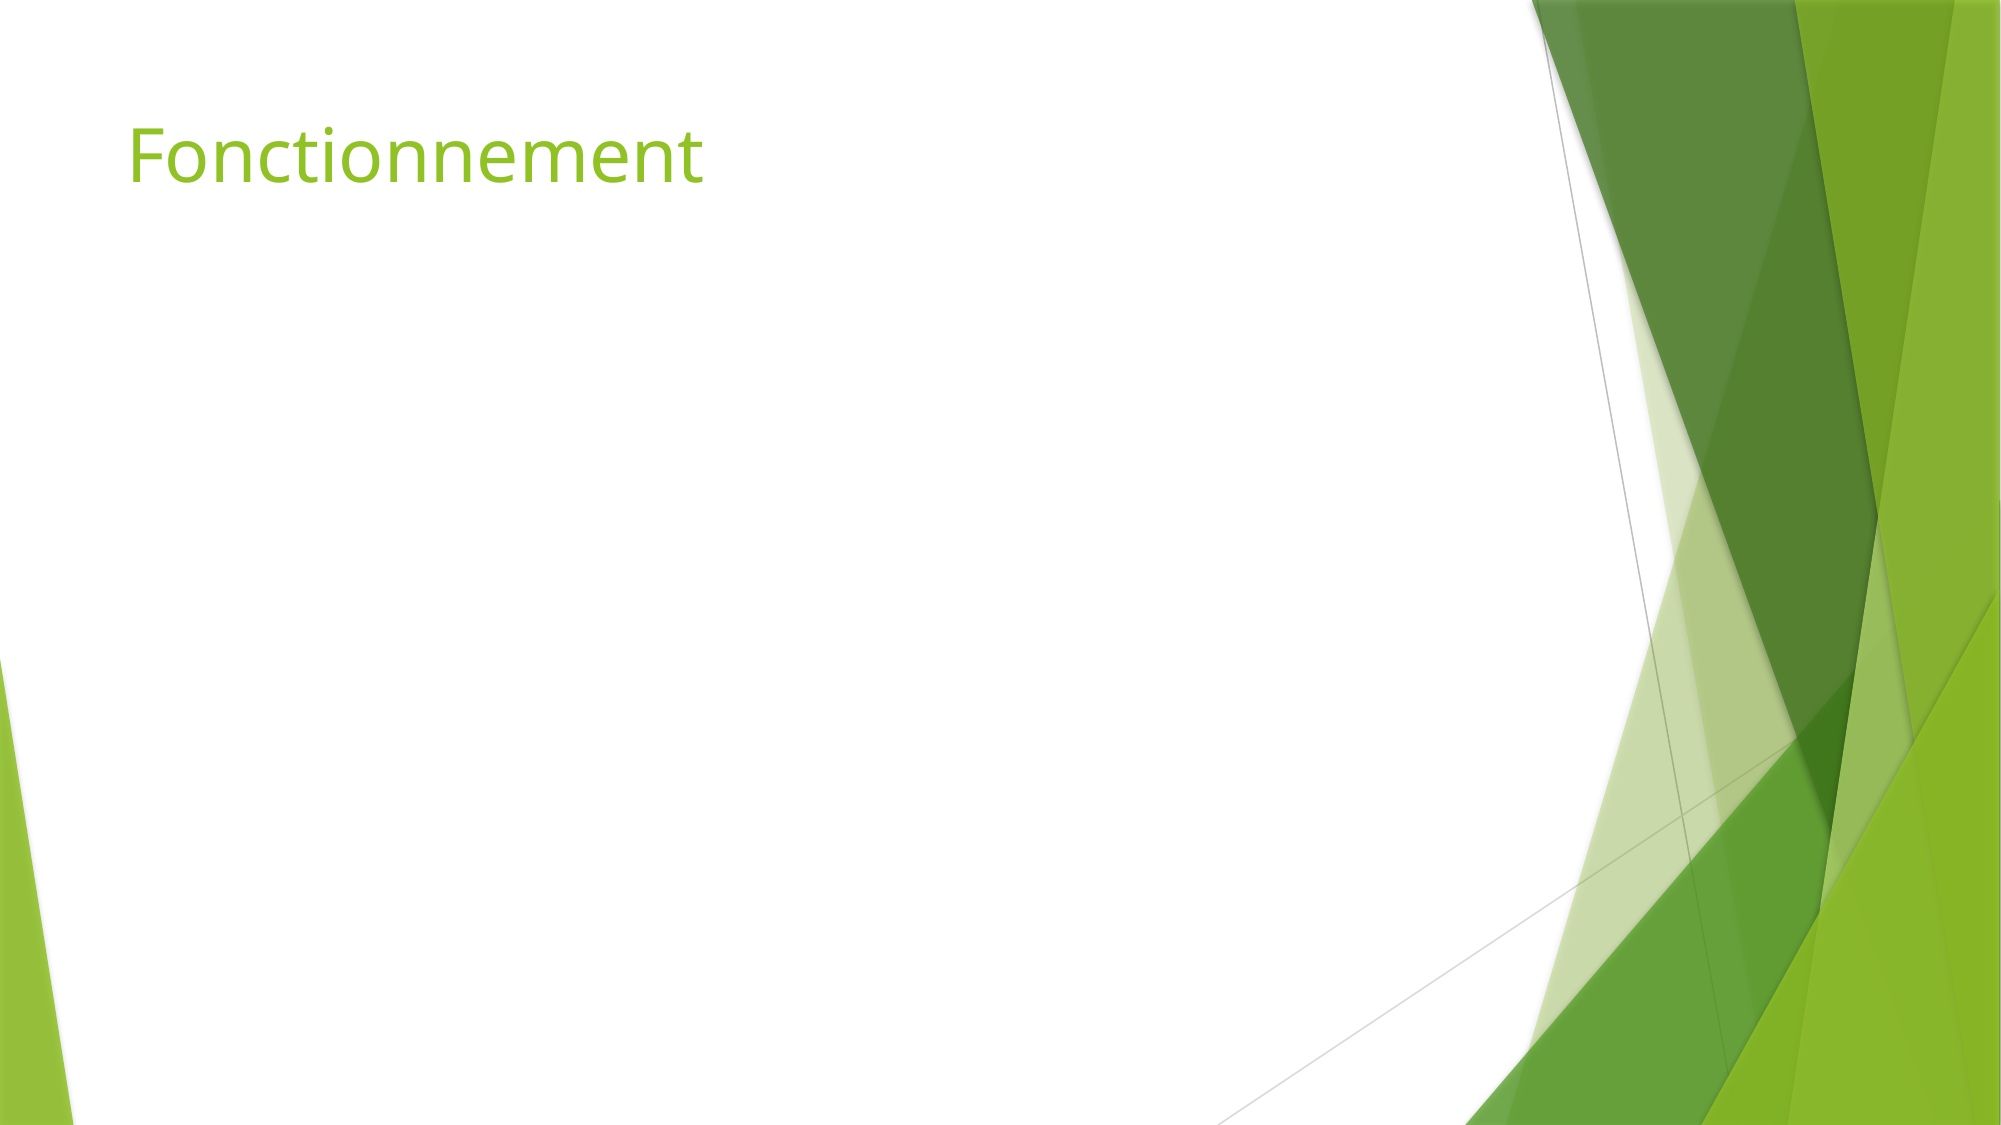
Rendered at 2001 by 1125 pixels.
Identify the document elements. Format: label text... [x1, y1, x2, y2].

title Fonctionnement [111, 99, 1522, 317]
